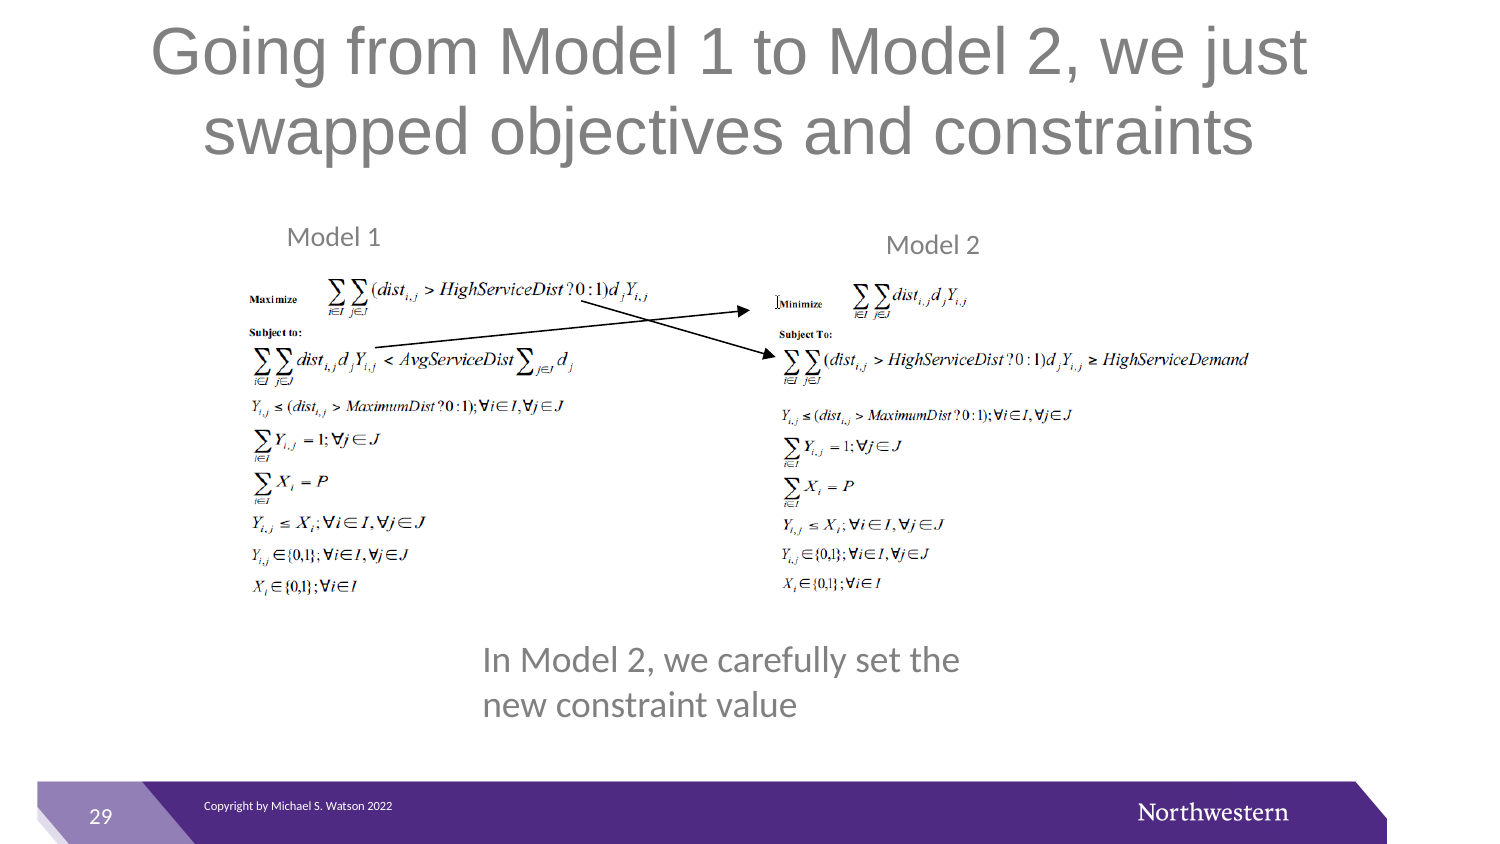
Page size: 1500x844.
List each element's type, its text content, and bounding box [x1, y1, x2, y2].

title Going from Model 1 to Model 2, we just swapped objectives and constraints [55, 17, 1406, 158]
text_box Model 1 [271, 210, 582, 260]
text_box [374, 309, 751, 348]
text_box In Model 2, we carefully set the new constraint value [467, 628, 1033, 733]
text_box Model 2 [871, 219, 1181, 268]
picture [0, 0, 1499, 844]
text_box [580, 300, 776, 358]
